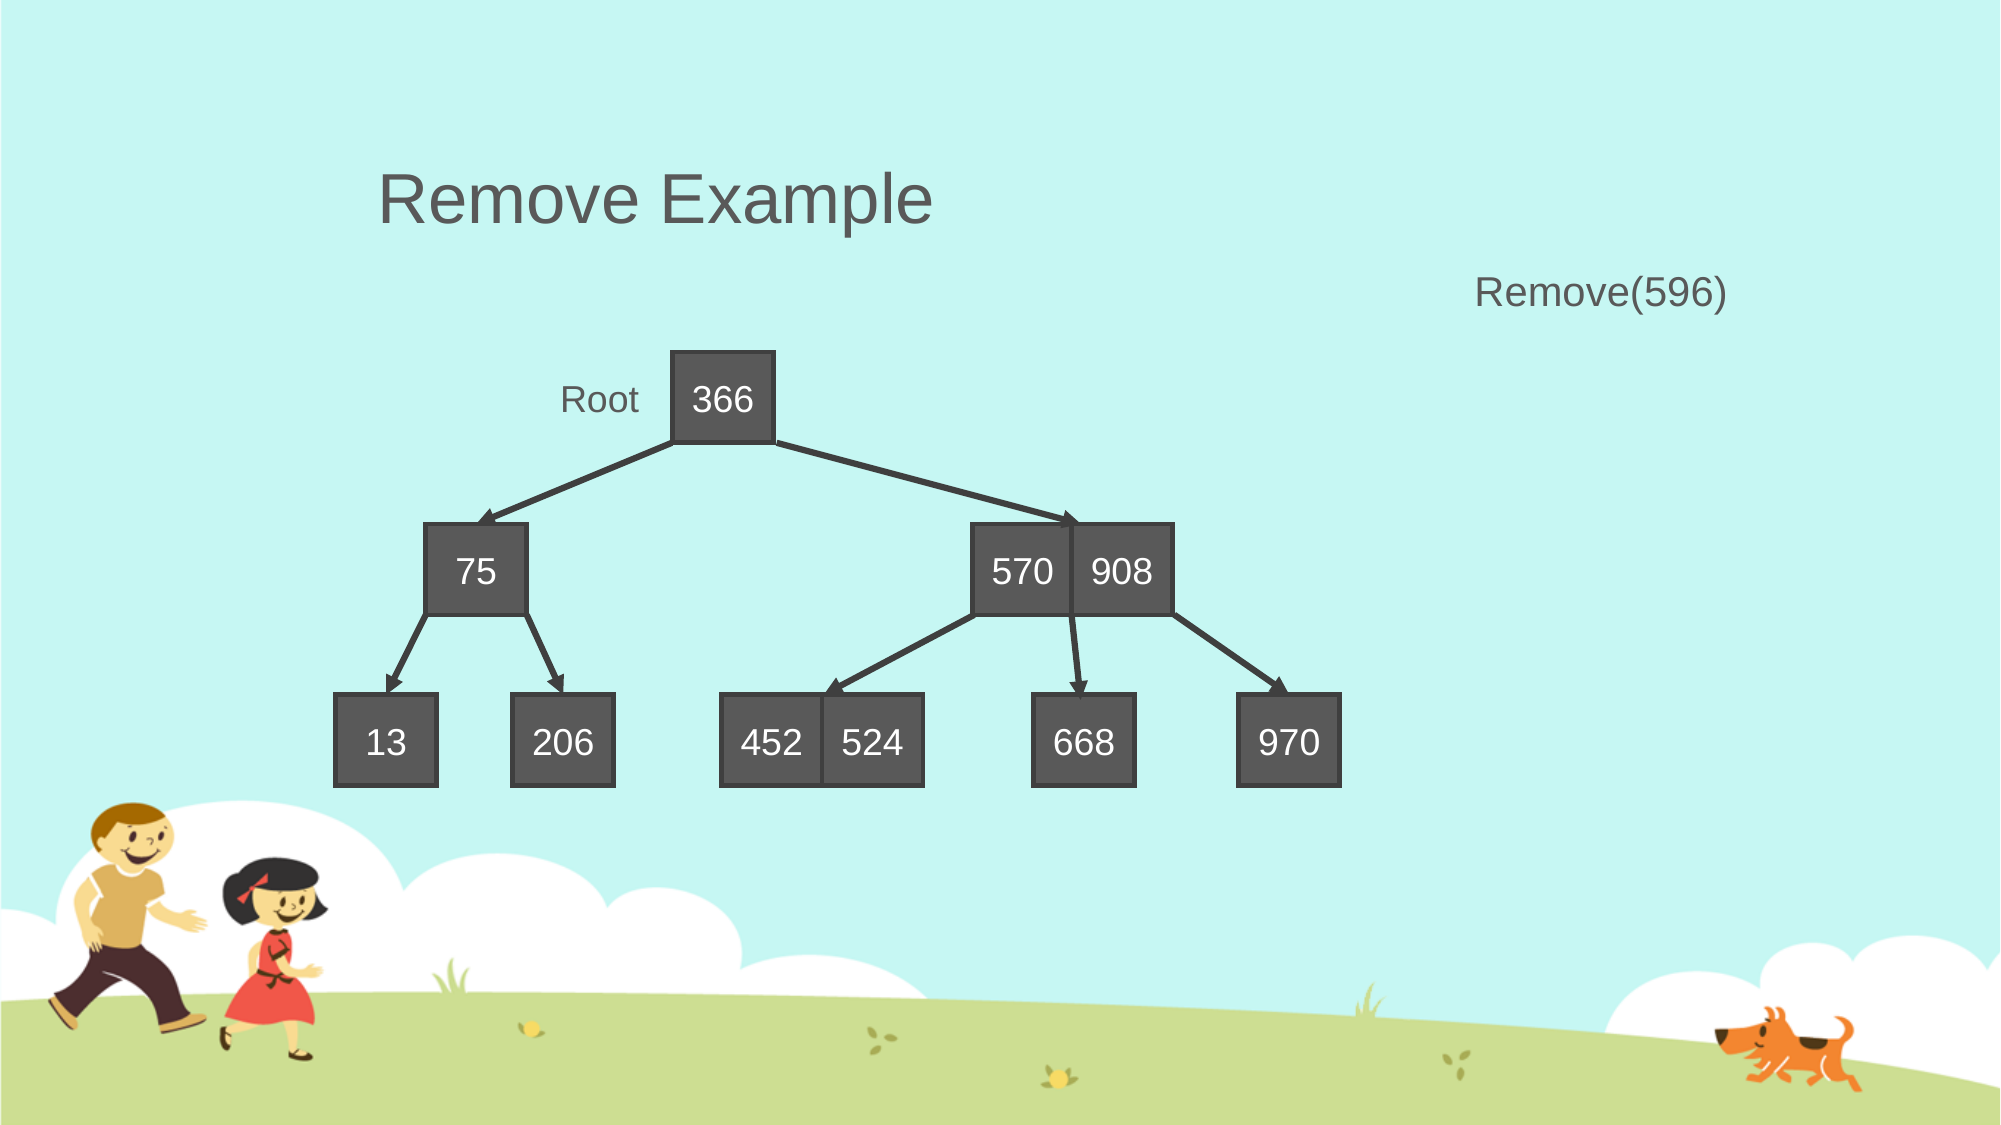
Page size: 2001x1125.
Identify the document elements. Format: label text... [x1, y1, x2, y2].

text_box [823, 614, 975, 695]
text_box 970 [1238, 694, 1340, 786]
text_box 908 [1071, 524, 1173, 615]
text_box 366 [672, 351, 774, 443]
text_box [385, 614, 426, 695]
text_box 668 [1033, 694, 1135, 786]
text_box Root [544, 367, 657, 427]
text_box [526, 614, 564, 695]
text_box 13 [335, 694, 437, 786]
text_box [476, 442, 673, 525]
text_box 75 [425, 524, 527, 615]
text_box 206 [512, 694, 614, 786]
picture [0, 0, 2001, 1125]
title Remove Example [362, 50, 1900, 247]
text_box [1071, 614, 1081, 701]
text_box 570 [972, 533, 1071, 615]
list Remove(596) [1451, 262, 1900, 938]
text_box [776, 442, 1082, 525]
text_box 524 [822, 701, 924, 786]
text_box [1173, 614, 1290, 695]
text_box 452 [721, 694, 822, 786]
